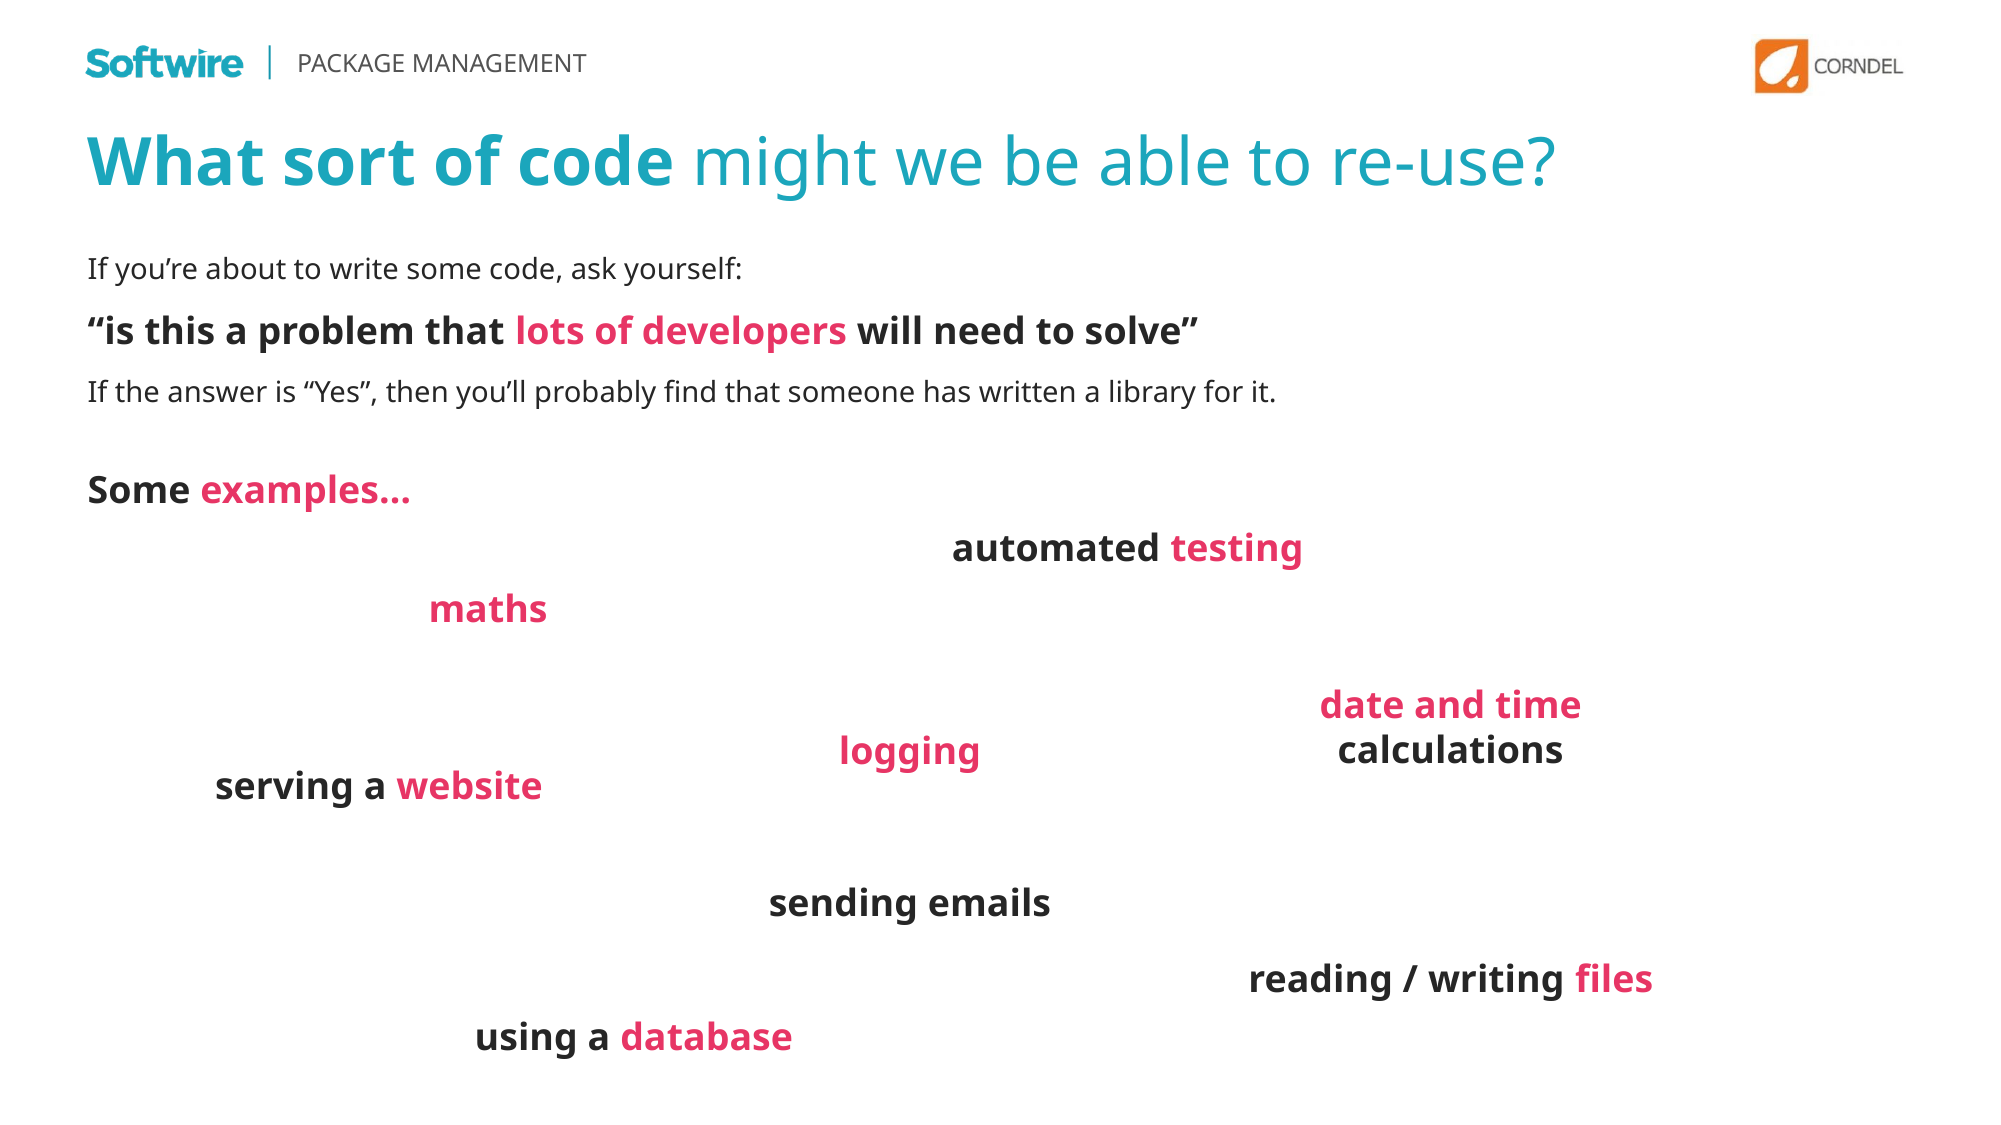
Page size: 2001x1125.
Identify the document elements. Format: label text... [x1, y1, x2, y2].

text_box automated testing [938, 523, 1318, 569]
list PACKAGE MANAGEMENT [295, 49, 1705, 82]
text_box reading / writing files [1238, 955, 1664, 1001]
text_box maths [407, 585, 569, 631]
text_box If the answer is “Yes”, then you’ll probably find that someone has written a library for it. [87, 373, 1411, 409]
text_box “is this a problem that lots of developers will need to solve” [87, 306, 1331, 352]
text_box serving a website [189, 762, 569, 808]
text_box date and time calculations [1296, 681, 1606, 772]
text_box Some examples… [87, 465, 464, 511]
text_box sending emails [740, 878, 1080, 924]
text_box If you’re about to write some code, ask yourself: [87, 250, 1331, 286]
list What sort of code might we be able to re-use? [87, 127, 1906, 201]
text_box logging [823, 727, 997, 773]
picture [1751, 34, 1906, 96]
picture [77, 0, 251, 123]
text_box using a database [444, 1013, 824, 1059]
